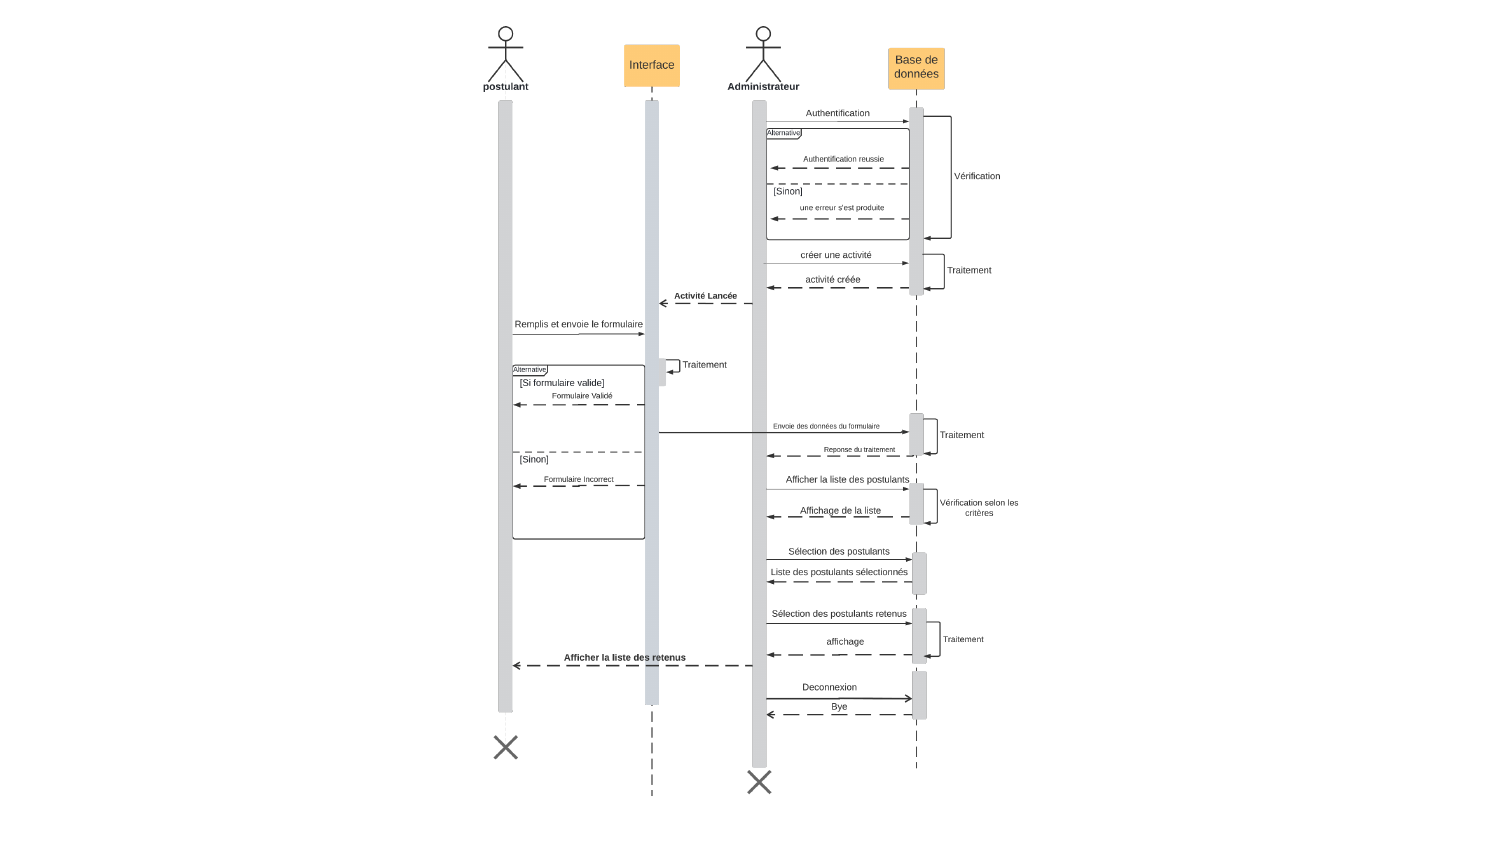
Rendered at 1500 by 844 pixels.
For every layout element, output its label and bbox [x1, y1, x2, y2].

picture [415, 24, 1021, 819]
